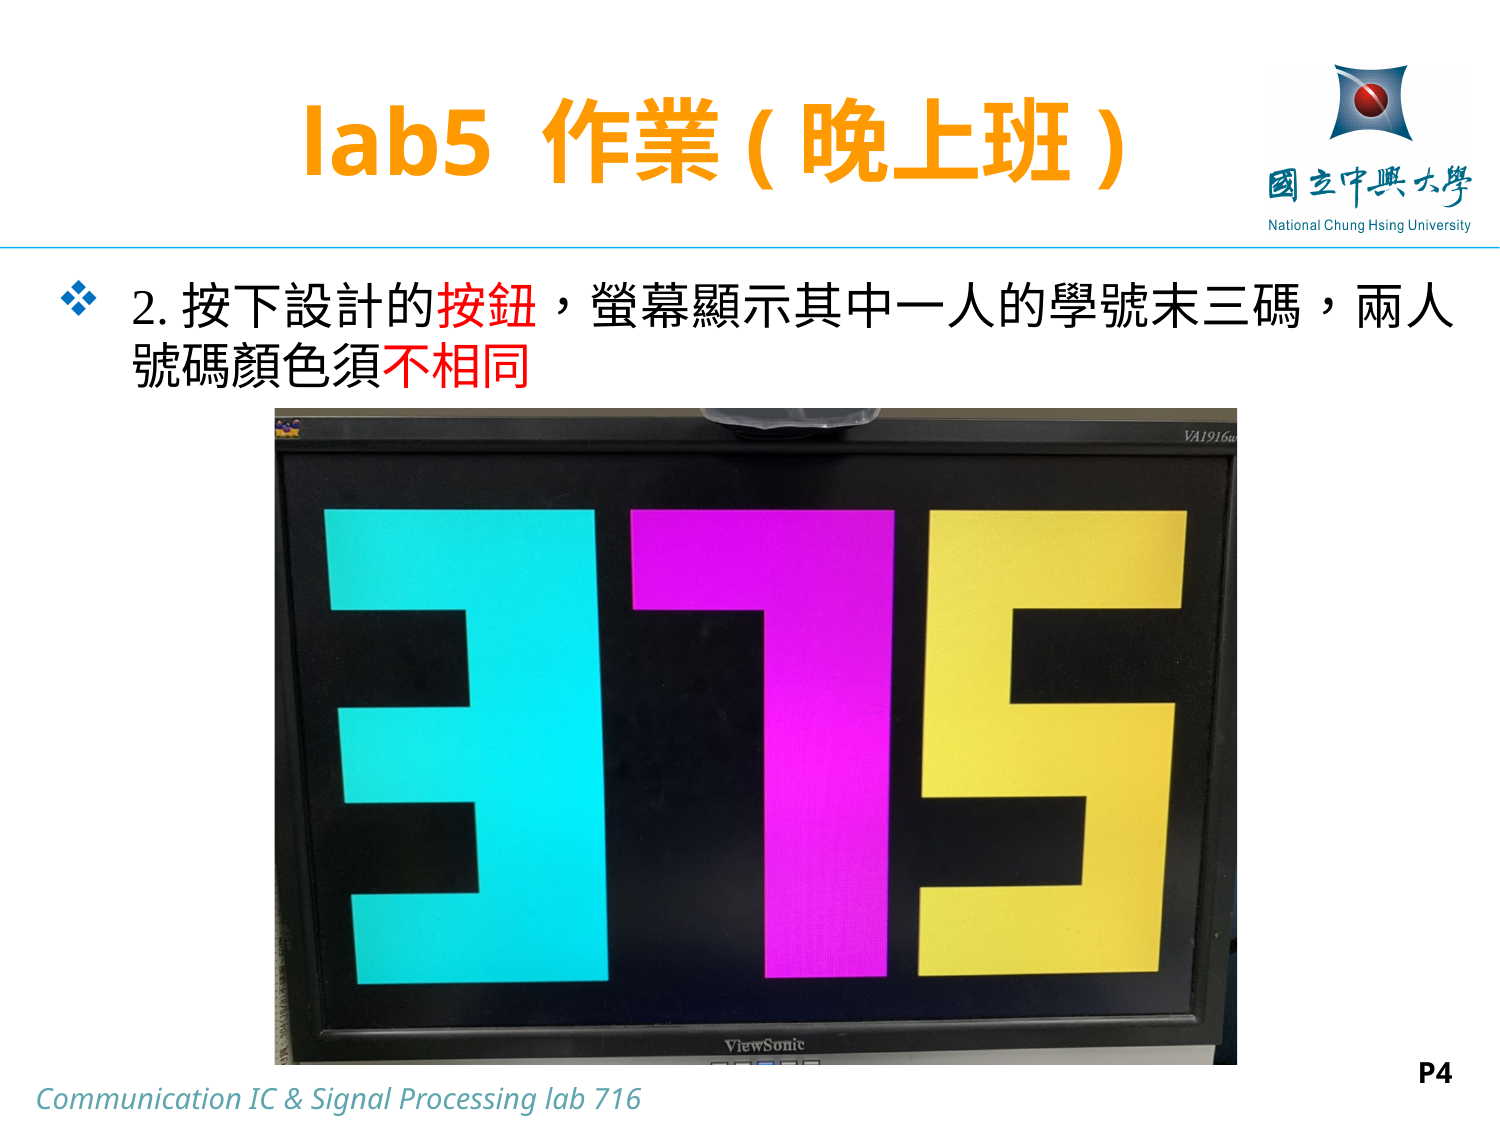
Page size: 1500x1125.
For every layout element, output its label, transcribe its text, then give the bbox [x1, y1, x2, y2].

list 2.按下設計的按鈕，螢幕顯示其中一人的學號末三碼，兩人號碼顏色須不相同 [41, 267, 1471, 1005]
picture [274, 408, 1238, 1065]
title lab5 作業(晚上班) [75, 45, 1353, 233]
picture [1353, 64, 1472, 233]
